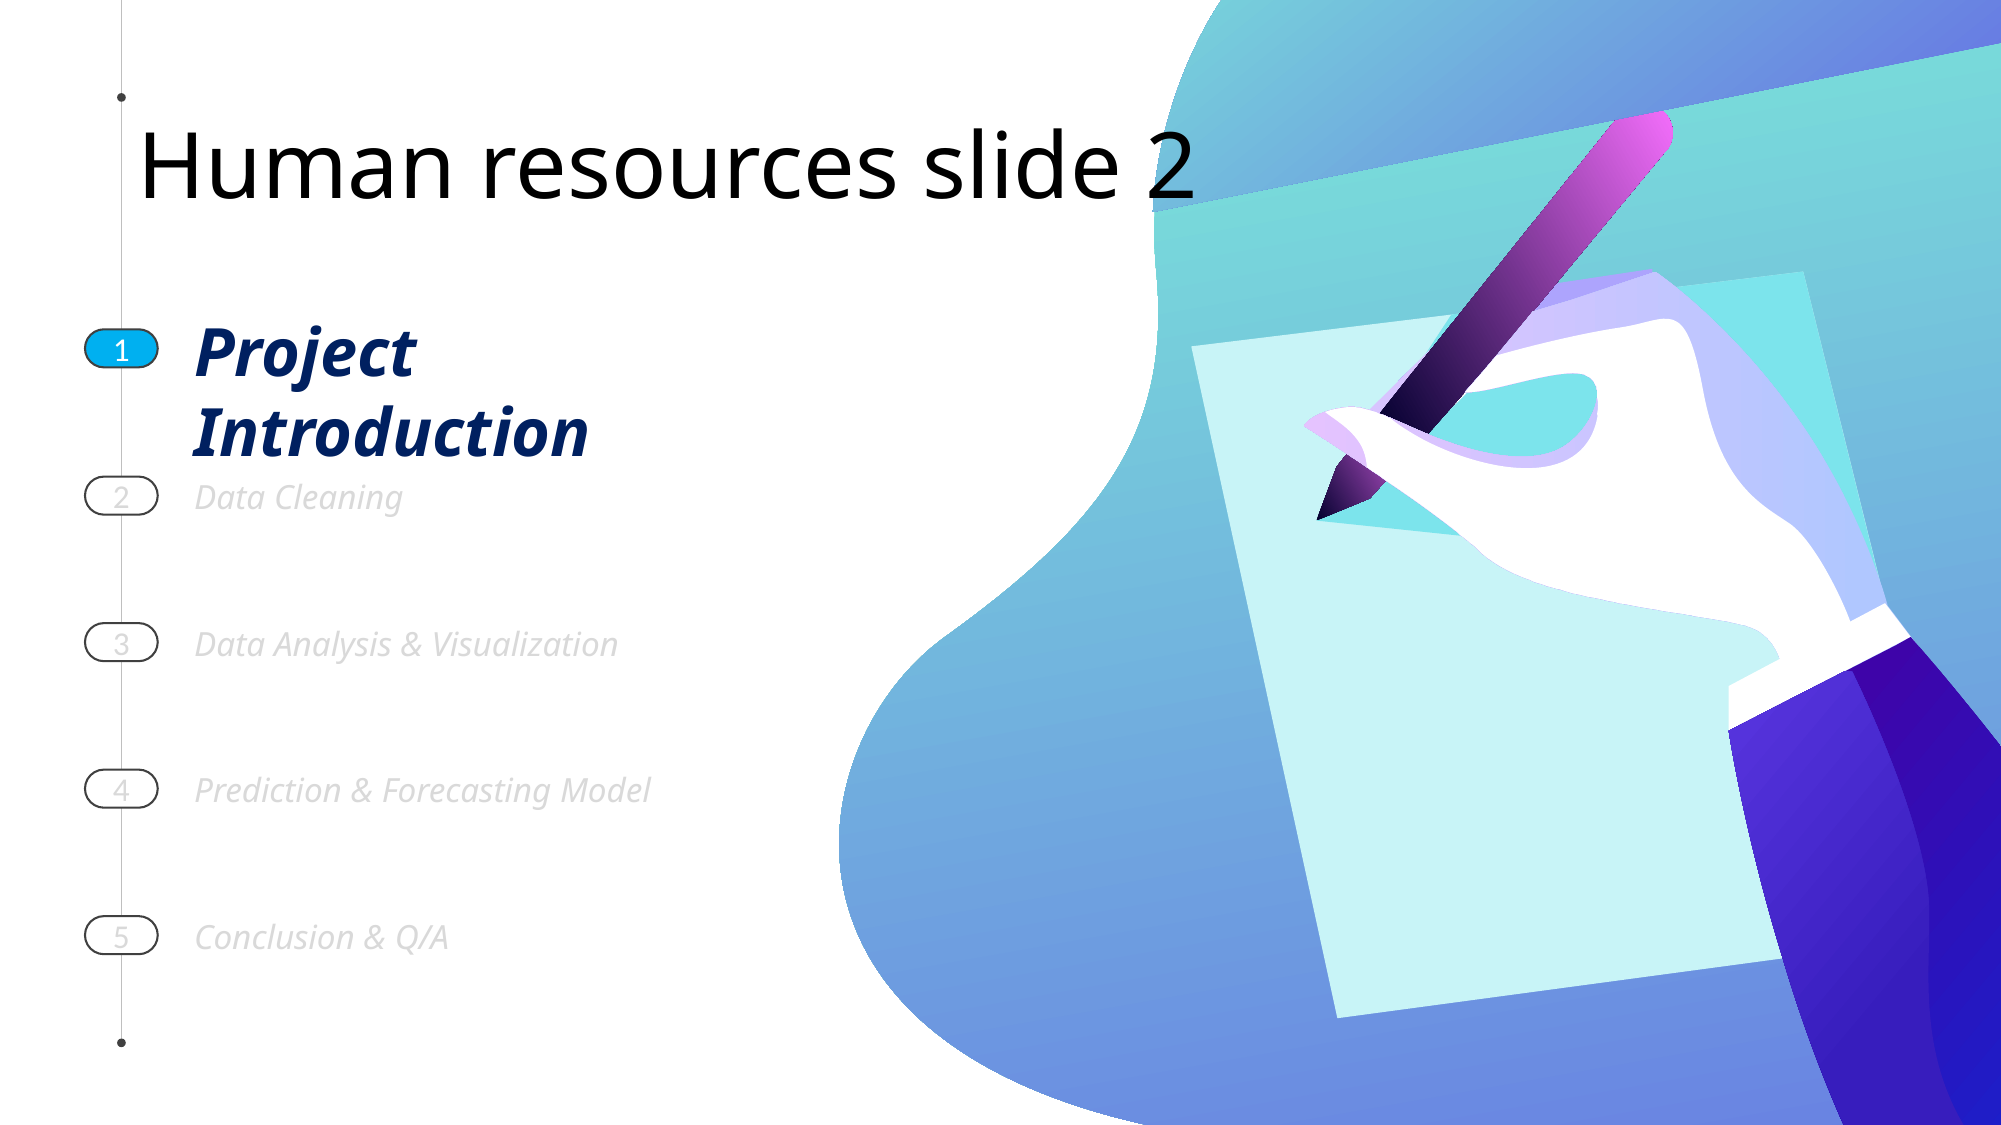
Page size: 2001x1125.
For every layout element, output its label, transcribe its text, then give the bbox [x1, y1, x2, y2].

text_box 3 [122, 622, 159, 663]
text_box 2 [122, 475, 159, 516]
text_box 1 [83, 328, 121, 369]
text_box [122, 92, 127, 103]
text_box 3 [83, 622, 121, 663]
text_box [735, 0, 2000, 1125]
text_box 5 [122, 915, 159, 956]
text_box Conclusion & Q/A [194, 916, 735, 957]
text_box 4 [83, 768, 121, 809]
text_box 2 [83, 475, 121, 516]
text_box Data Analysis & Visualization [194, 623, 735, 664]
text_box Prediction & Forecasting Model [194, 769, 735, 810]
text_box Project Introduction [194, 309, 735, 470]
text_box 1 [122, 328, 159, 369]
text_box 5 [83, 915, 121, 956]
text_box Data Cleaning [194, 476, 735, 517]
title Human resources slide 2 [137, 59, 735, 278]
text_box [116, 1037, 127, 1049]
text_box 4 [122, 768, 159, 809]
text_box [116, 92, 121, 103]
